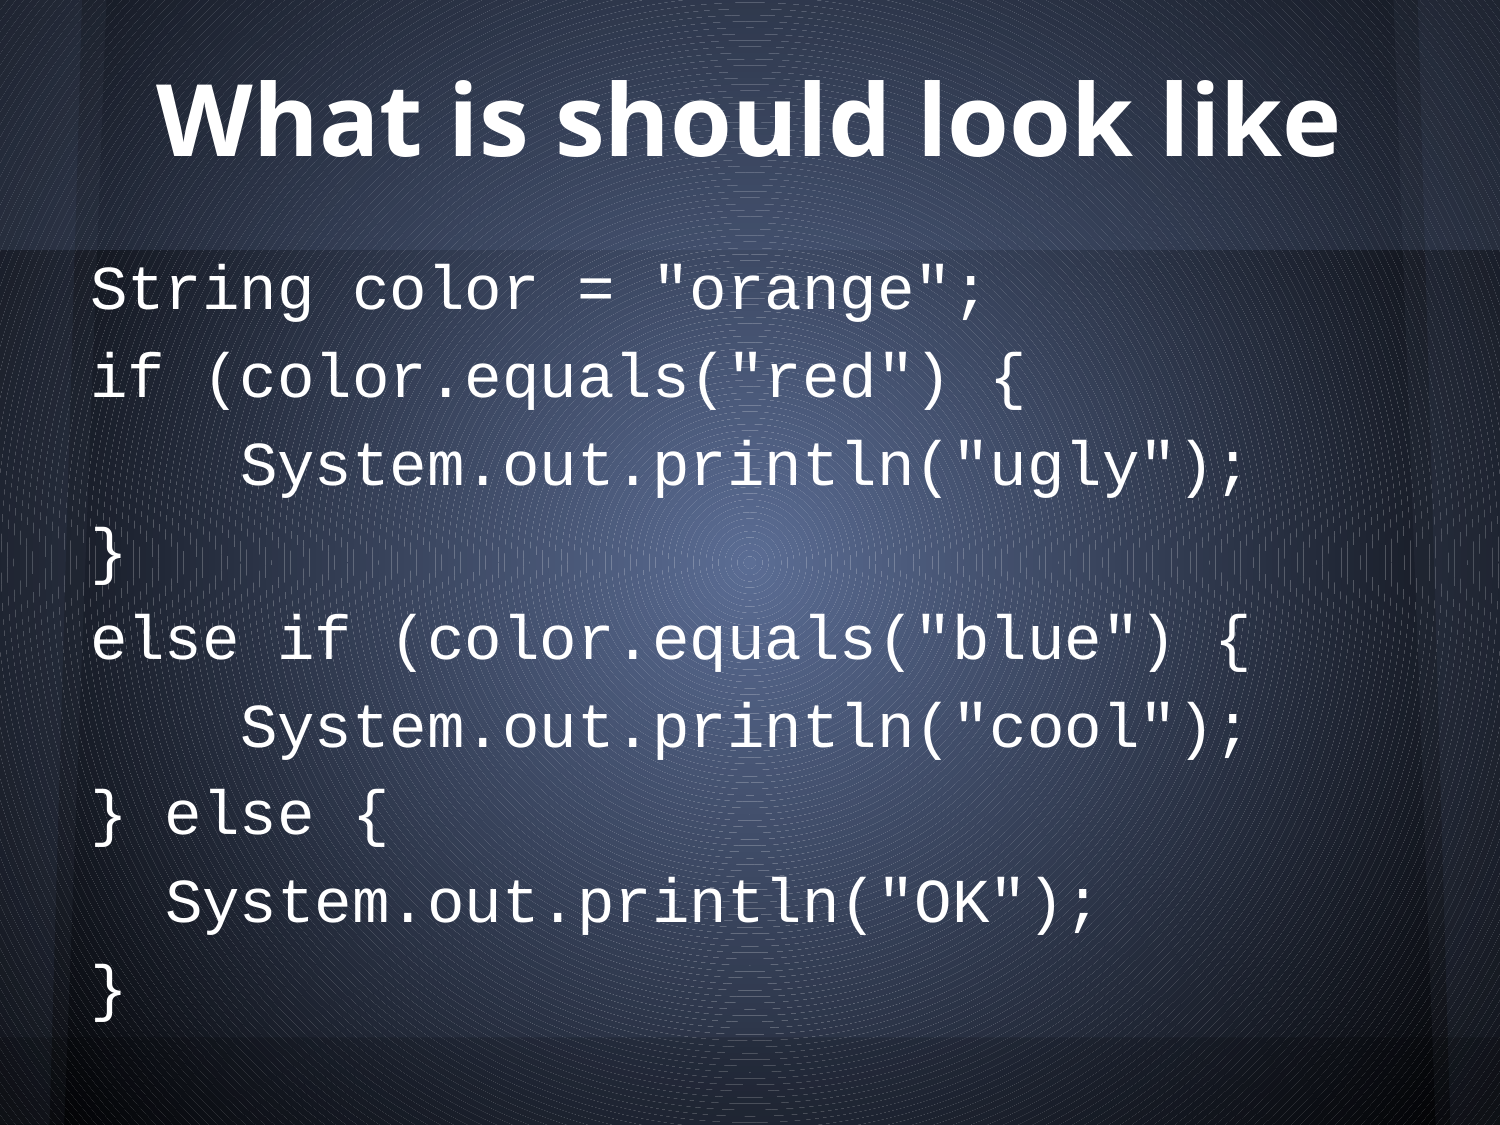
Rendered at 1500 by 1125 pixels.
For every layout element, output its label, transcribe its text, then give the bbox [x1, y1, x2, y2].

list String color = "orange"; if (color.equals("red") { System.out.println("ugly"); } else if (color.equals("blue") { System.out.println("cool"); } else { System.out.println("OK"); } [75, 232, 1425, 1078]
title What is should look like [75, 0, 1425, 232]
